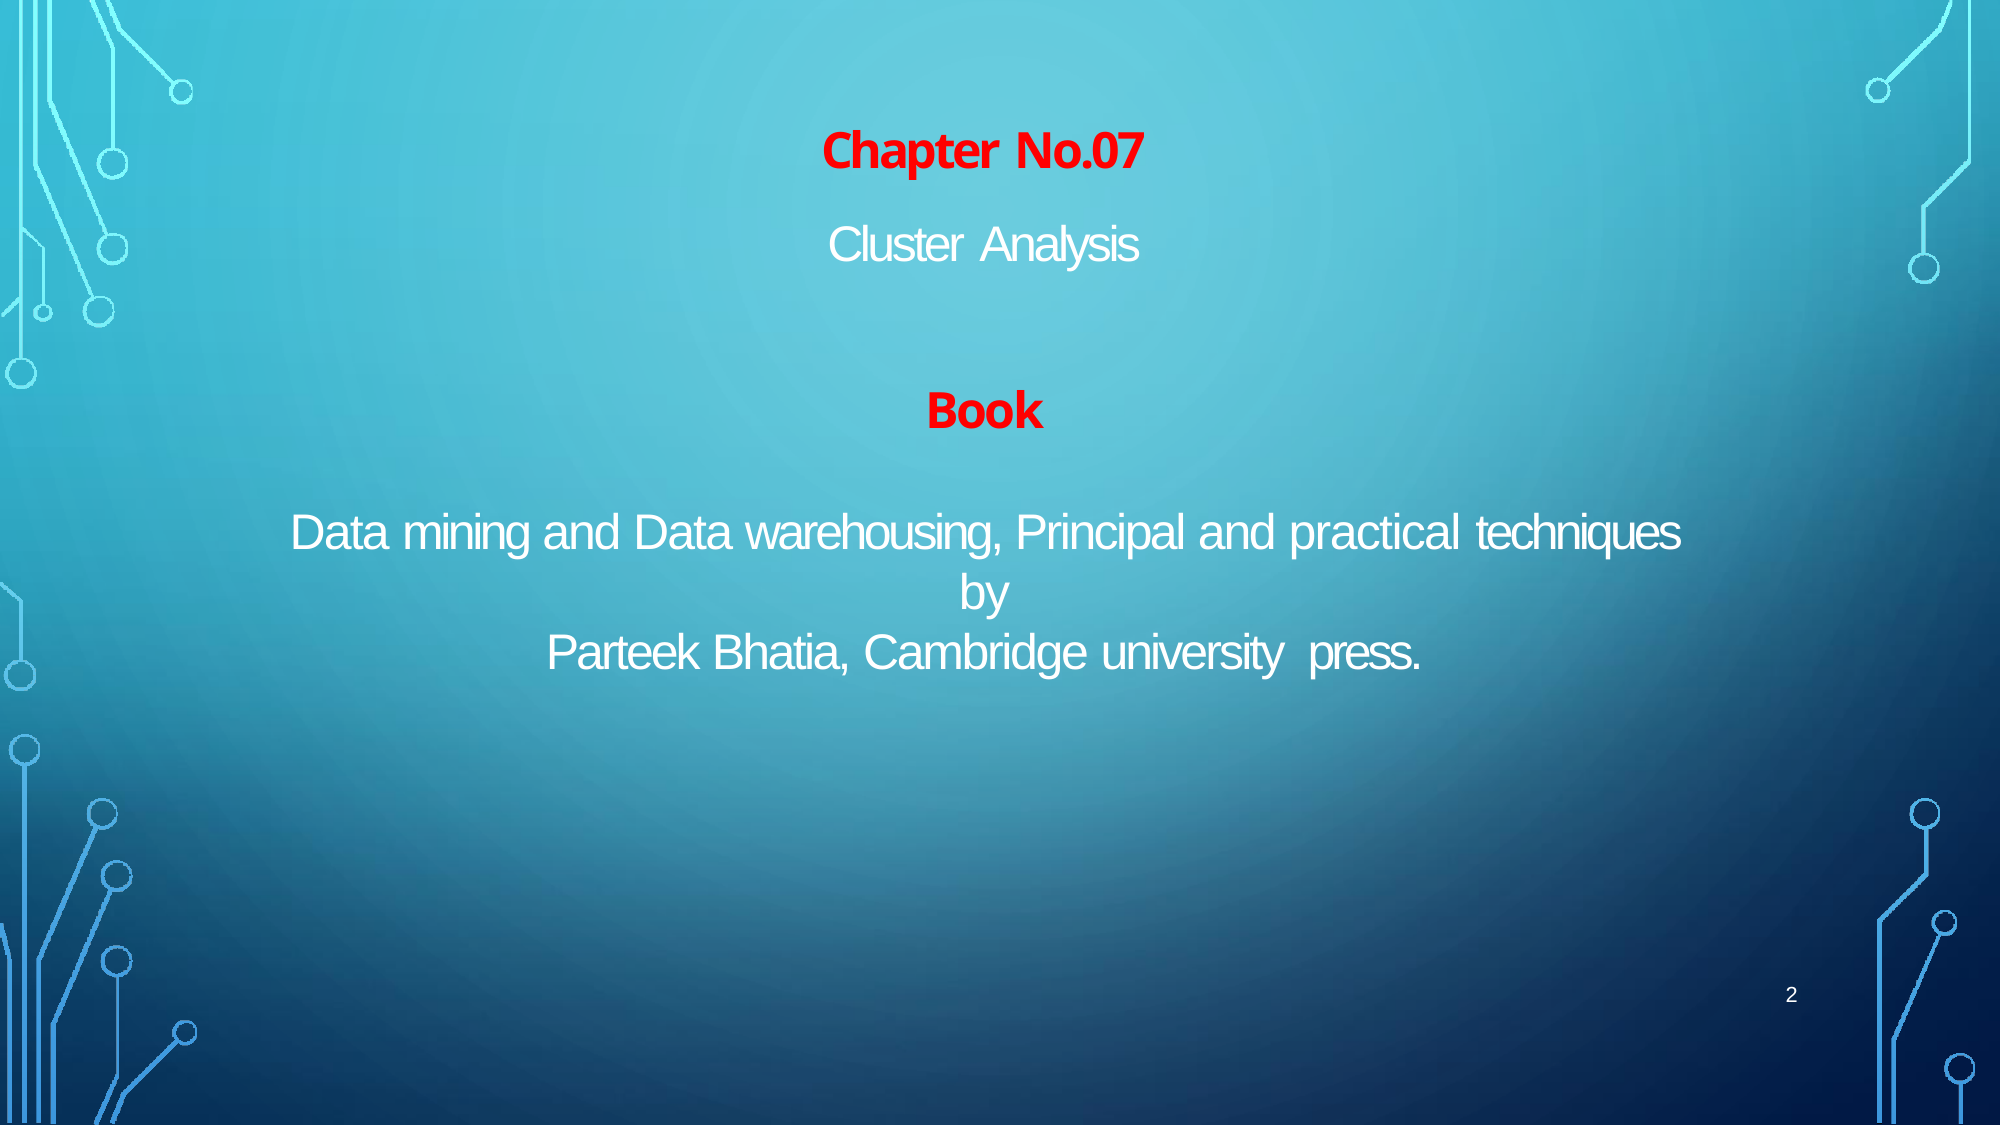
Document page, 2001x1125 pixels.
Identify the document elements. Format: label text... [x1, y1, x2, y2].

text_box 2 [1779, 981, 1805, 1008]
picture [0, 0, 2000, 1125]
text_box Chapter No.07 Cluster Analysis Book Data mining and Data warehousing, Principal and practical techniques by Parteek Bhatia, Cambridge university press. [271, 83, 1734, 680]
